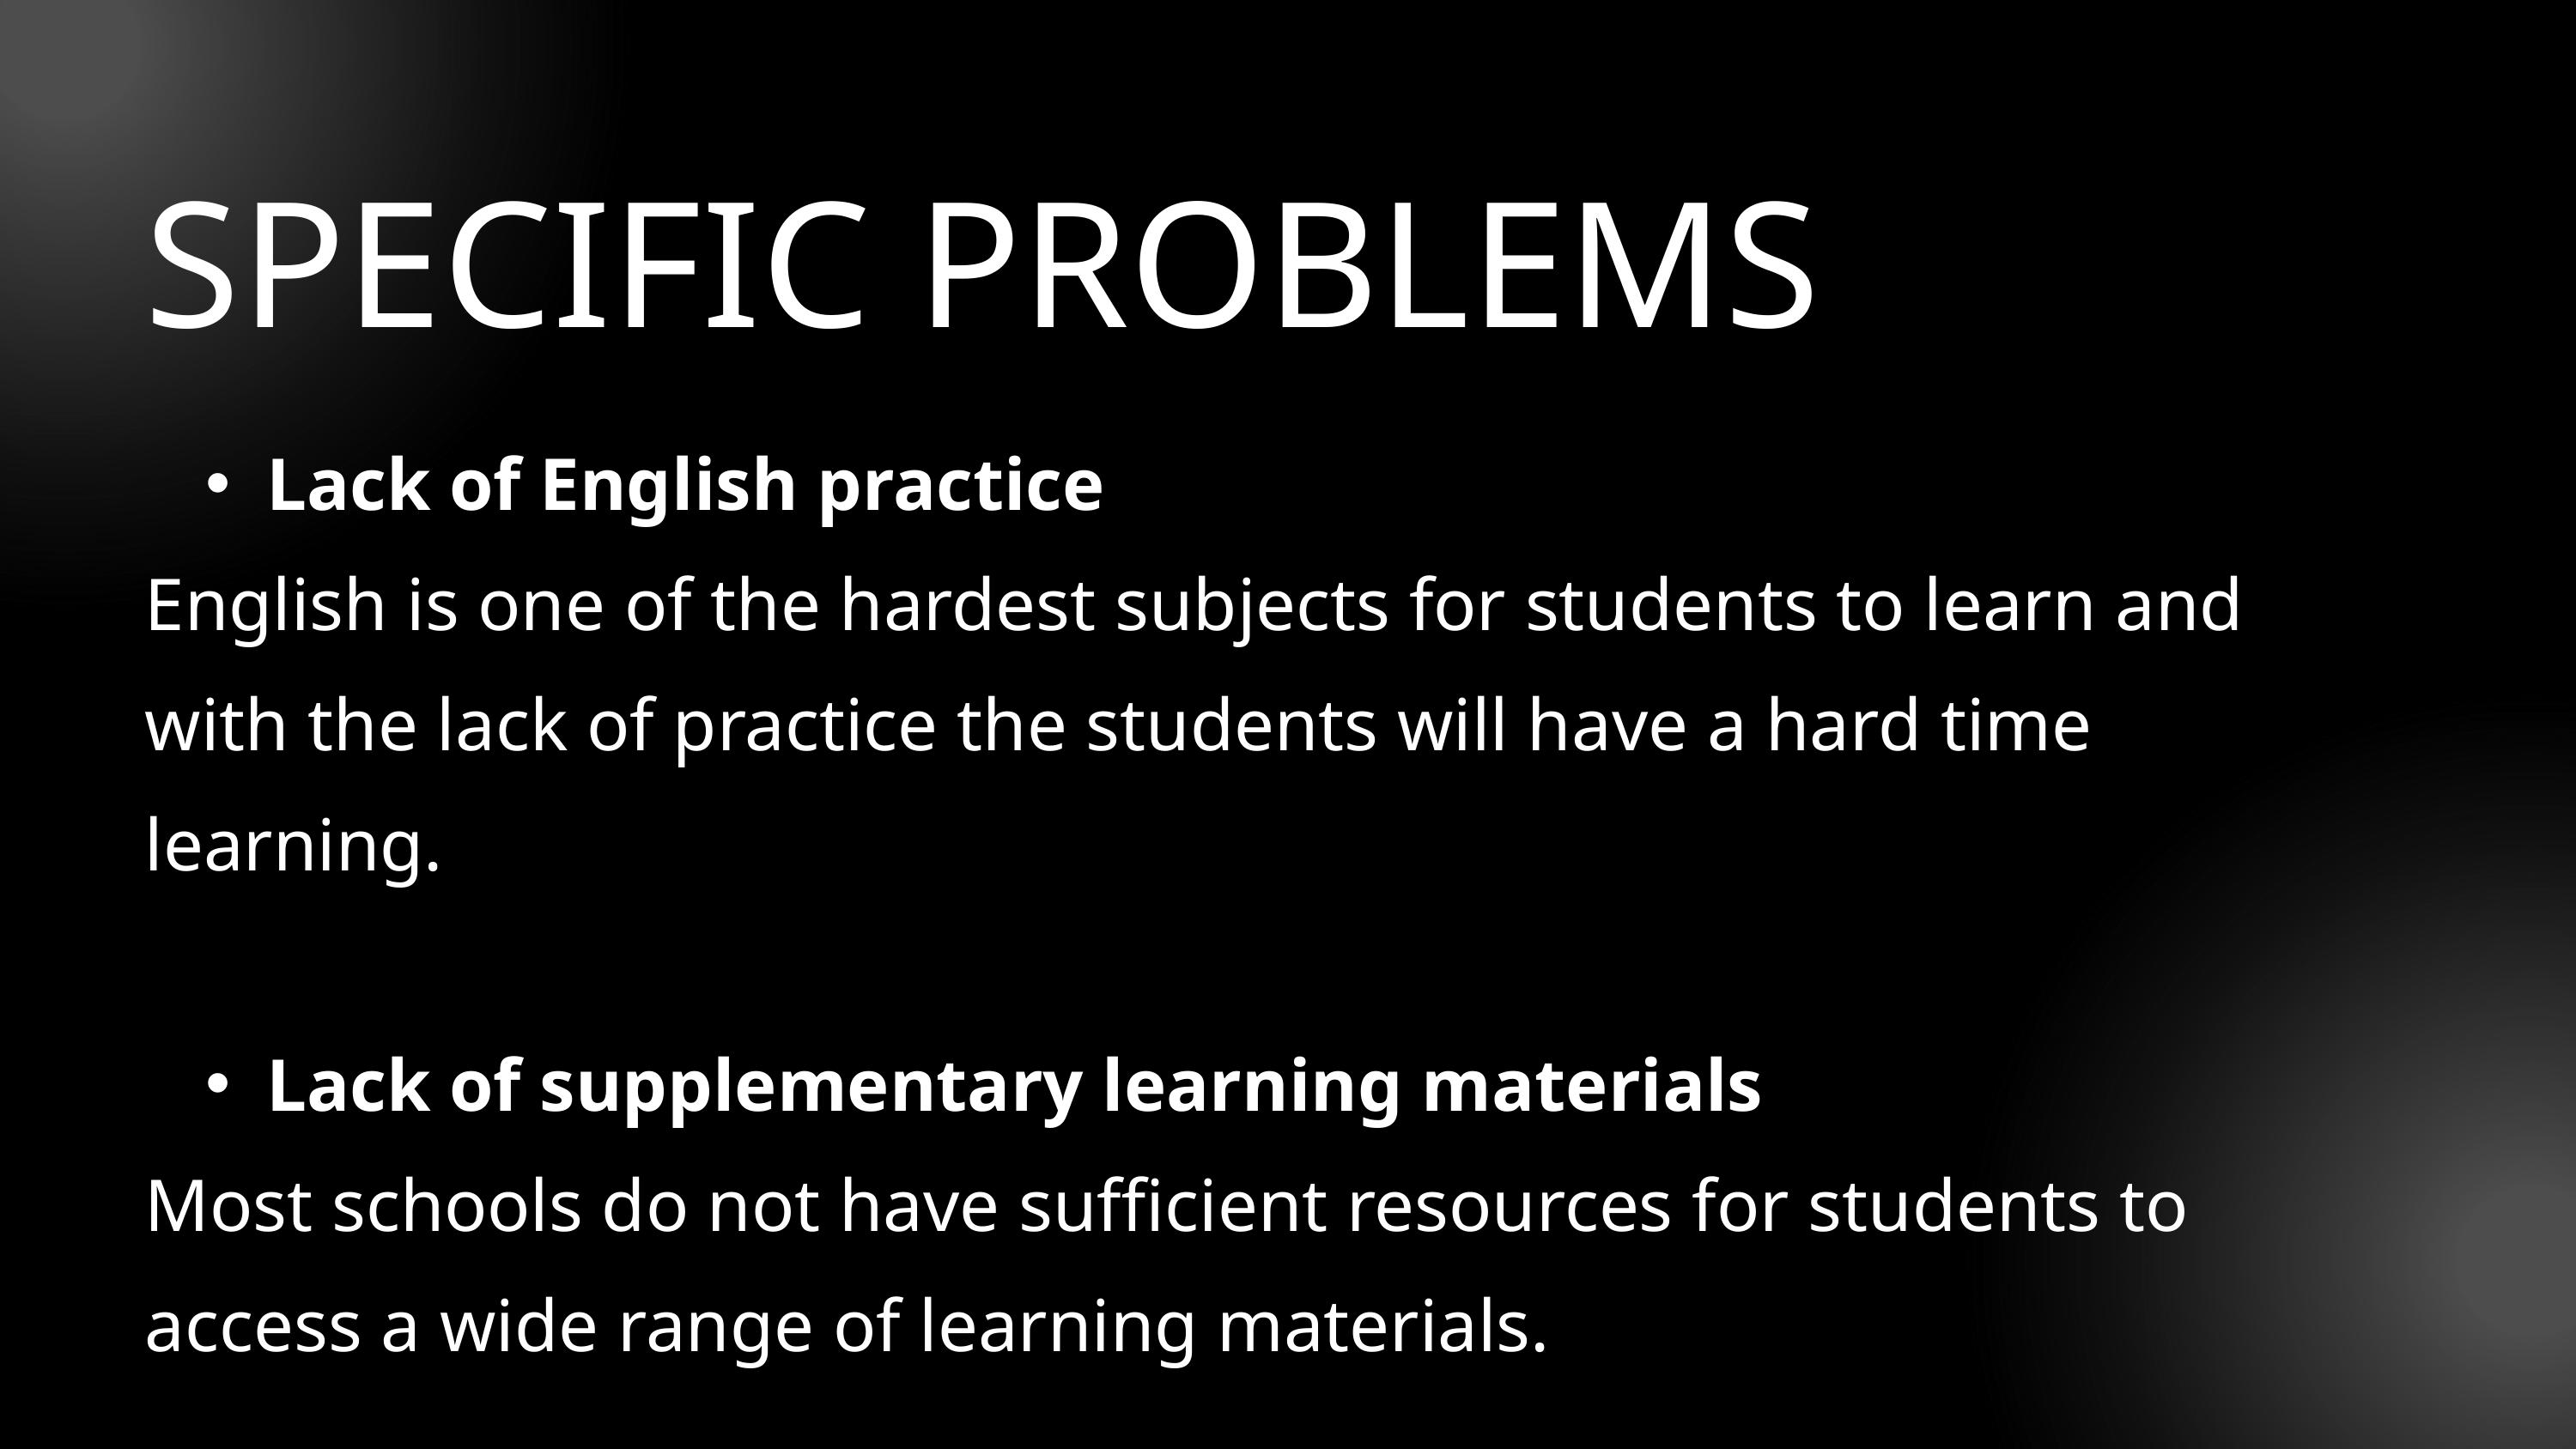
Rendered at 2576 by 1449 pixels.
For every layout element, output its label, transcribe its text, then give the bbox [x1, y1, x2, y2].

text_box [1960, 689, 2576, 1449]
text_box [0, 0, 638, 618]
text_box SPECIFIC PROBLEMS [144, 125, 1857, 362]
text_box Lack of English practice English is one of the hardest subjects for students to learn and with the lack of practice the students will have a hard time learning. Lack of supplementary learning materials Most schools do not have sufficient resources for students to access a wide range of learning materials. [144, 404, 2286, 1366]
